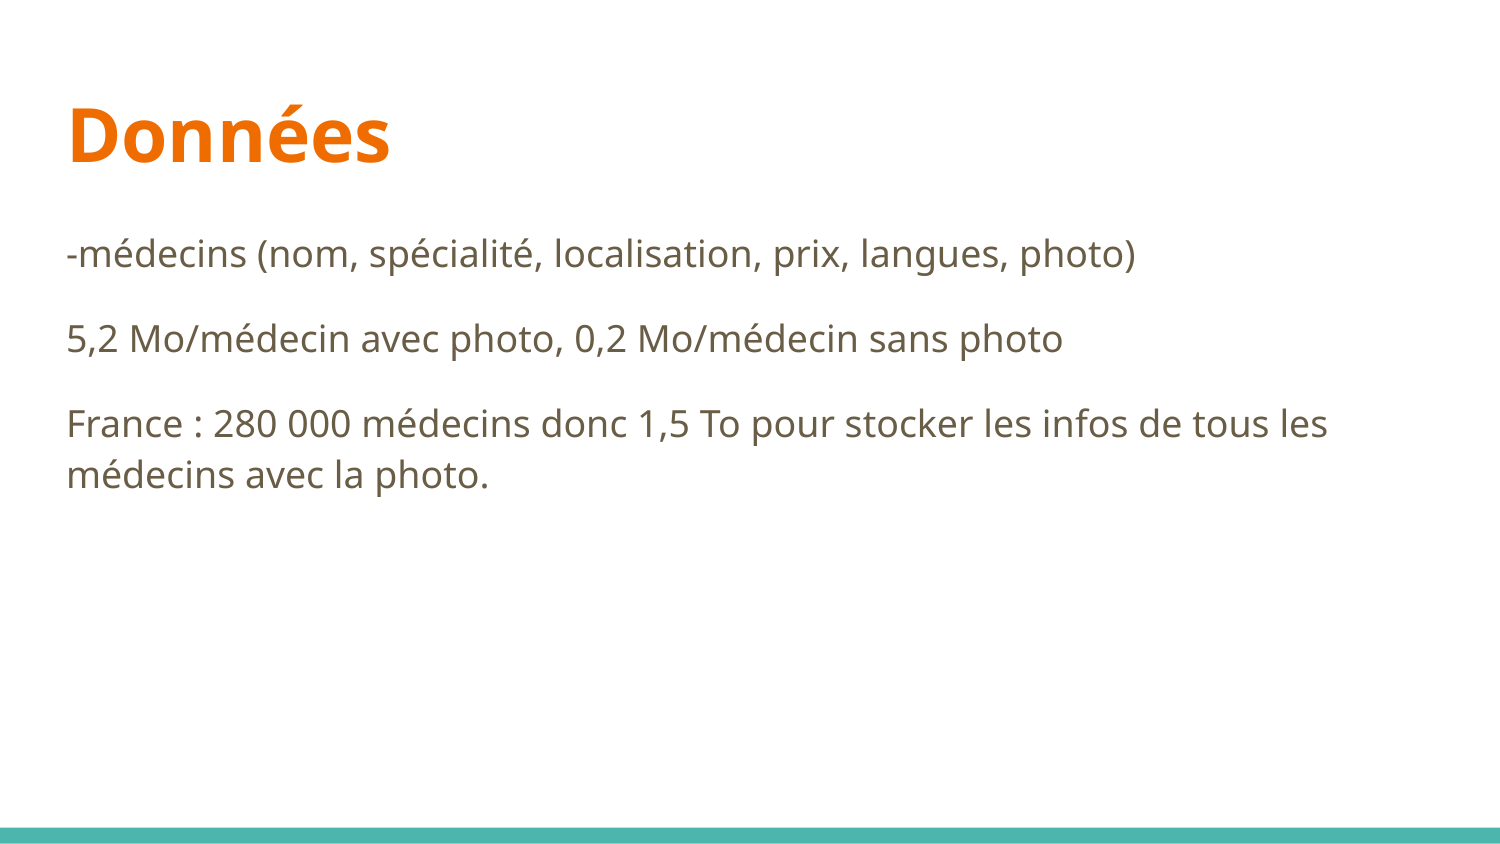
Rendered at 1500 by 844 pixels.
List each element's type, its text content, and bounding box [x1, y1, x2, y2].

list -médecins (nom, spécialité, localisation, prix, langues, photo) 5,2 Mo/médecin avec photo, 0,2 Mo/médecin sans photo France : 280 000 médecins donc 1,5 To pour stocker les infos de tous les médecins avec la photo. [51, 207, 1449, 750]
title Données [51, 72, 1449, 189]
